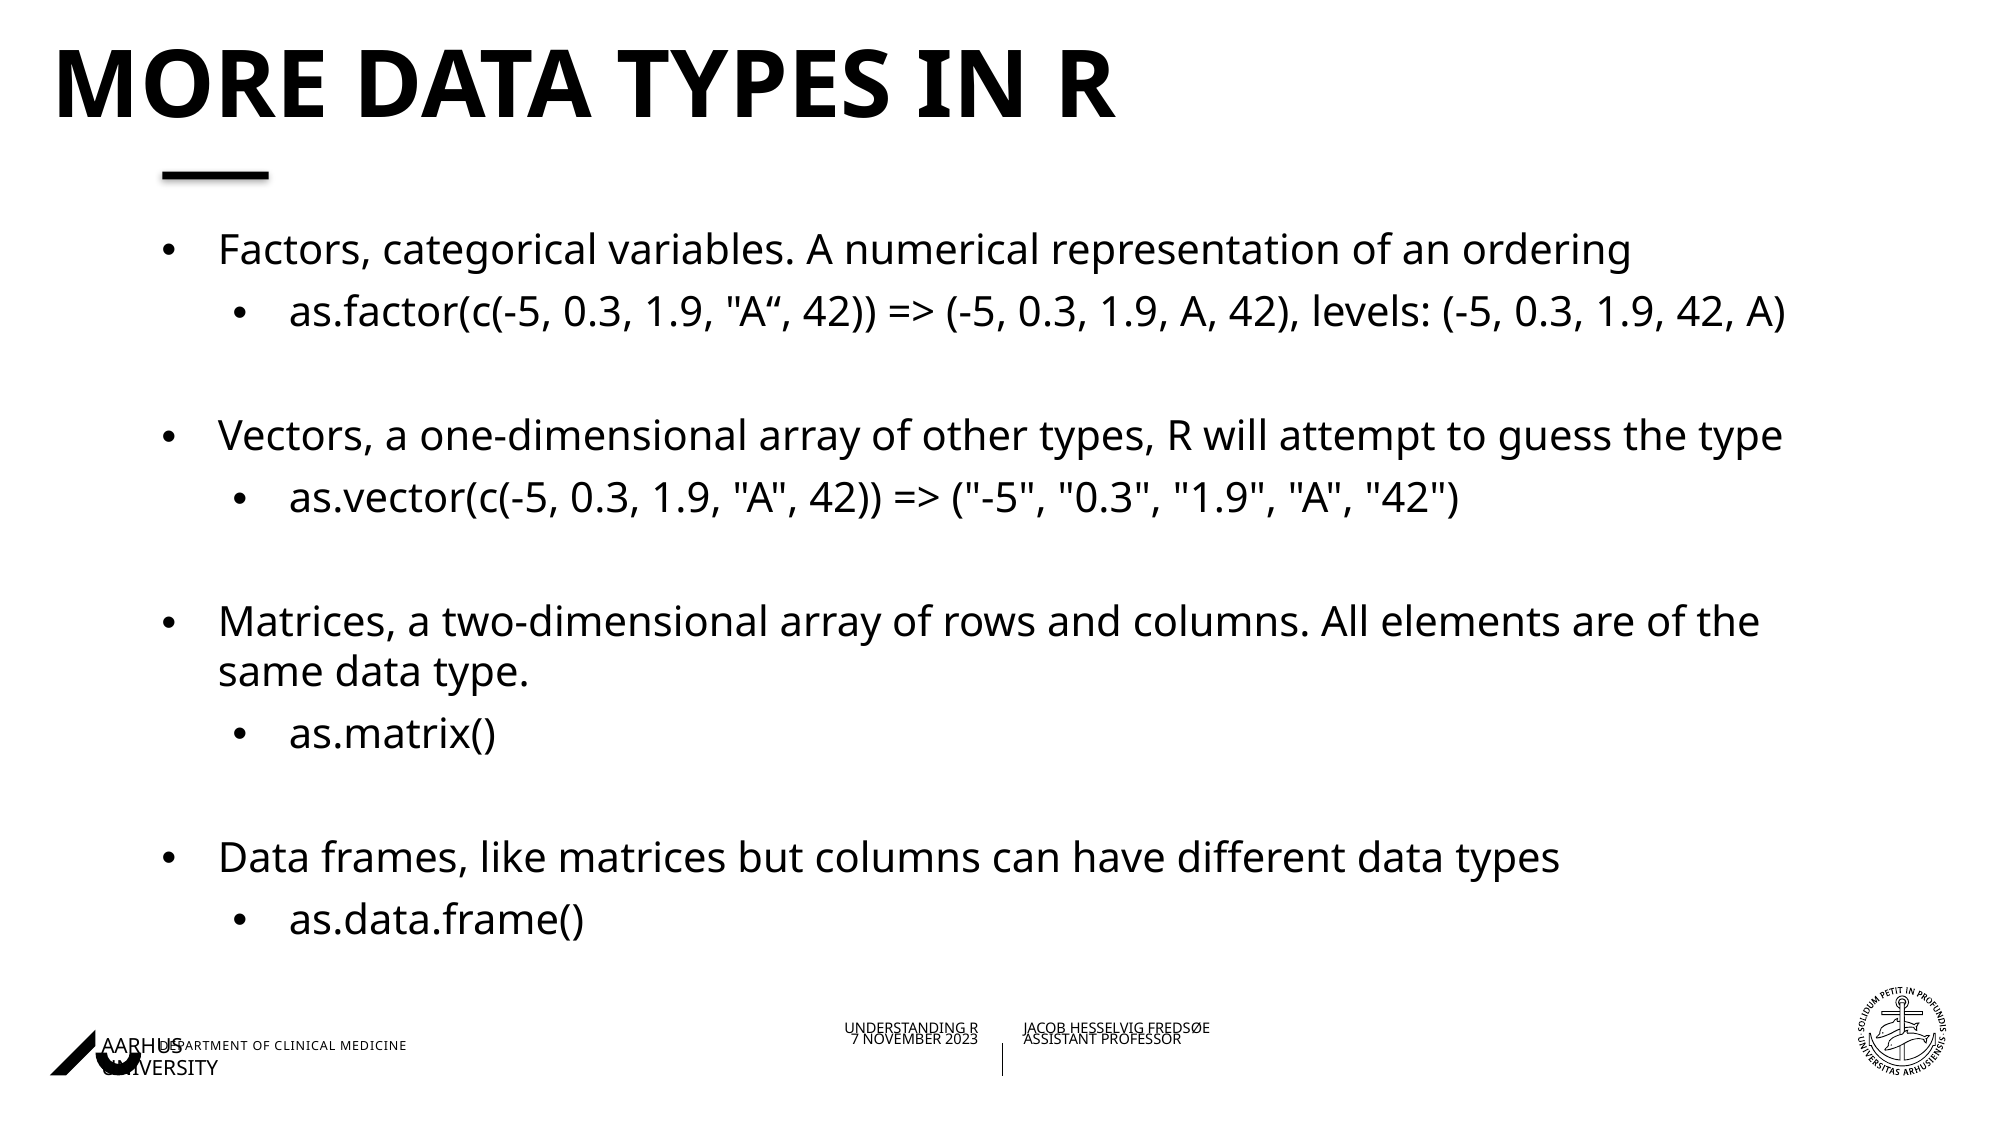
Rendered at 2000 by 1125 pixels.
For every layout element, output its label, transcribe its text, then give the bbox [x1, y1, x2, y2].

title More Data types in R [51, 37, 1948, 162]
list Factors, categorical variables. A numerical representation of an ordering as.factor(c(-5, 0.3, 1.9, "A“, 42)) => (-5, 0.3, 1.9, A, 42), levels: (-5, 0.3, 1.9, 42, A) Vectors, a one-dimensional array of other types, R will attempt to guess the type as.vector(c(-5, 0.3, 1.9, "A", 42)) => ("-5", "0.3", "1.9", "A", "42") Matrices, a two-dimensional array of rows and columns. All elements are of the same data type. as.matrix() Data frames, like matrices but columns can have different data types as.data.frame() [161, 224, 1839, 968]
